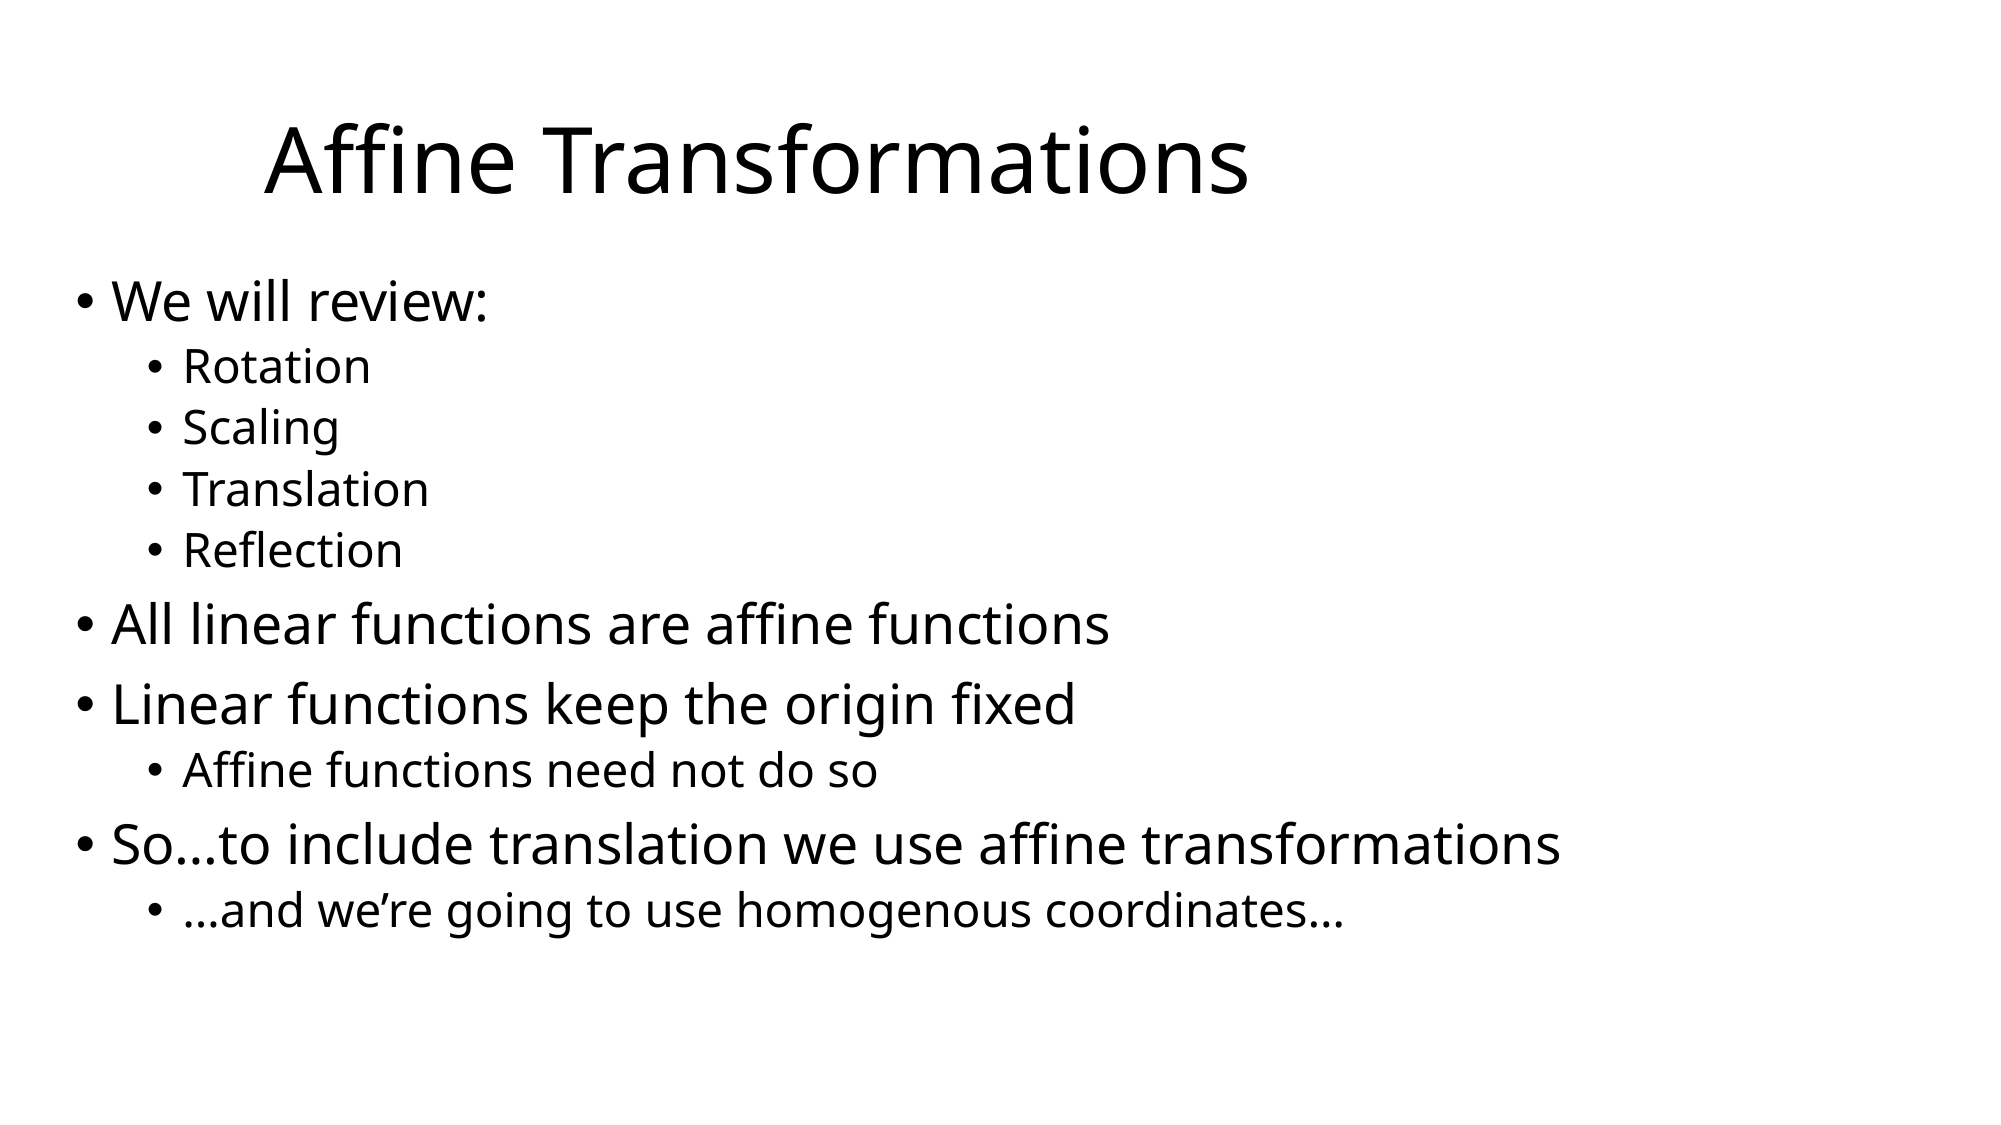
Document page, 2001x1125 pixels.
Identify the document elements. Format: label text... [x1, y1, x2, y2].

list We will review: Rotation Scaling Translation Reflection All linear functions are affine functions Linear functions keep the origin fixed Affine functions need not do so So…to include translation we use affine transformations …and we’re going to use homogenous coordinates… [60, 265, 1651, 1030]
title Affine Transformations [249, 88, 1713, 239]
